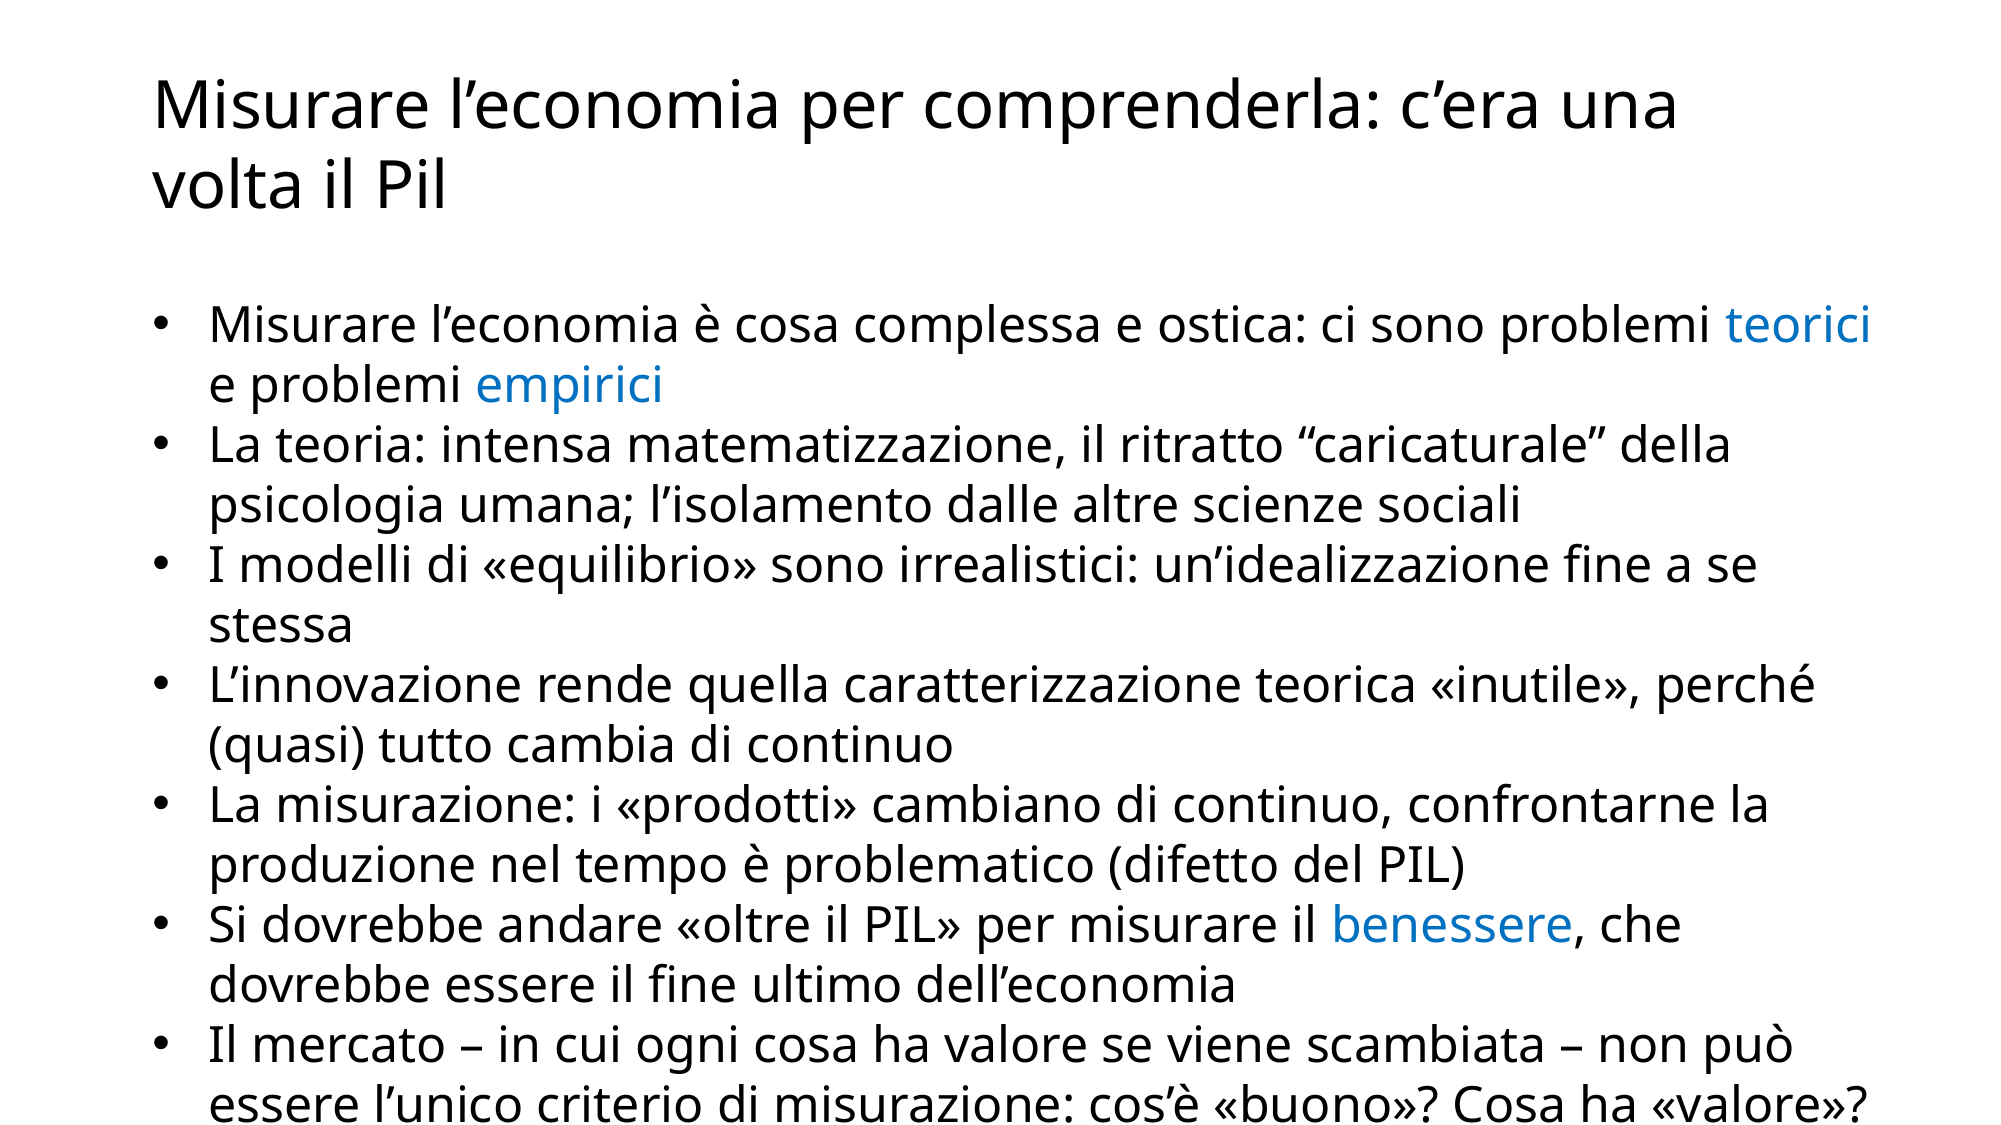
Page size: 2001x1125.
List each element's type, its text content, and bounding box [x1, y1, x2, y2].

title Misurare l’economia per comprenderla: c’era una volta il Pil [137, 59, 1863, 230]
text_box Misurare l’economia è cosa complessa e ostica: ci sono problemi teorici e problemi empirici La teoria: intensa matematizzazione, il ritratto “caricaturale” della psicologia umana; l’isolamento dalle altre scienze sociali I modelli di «equilibrio» sono irrealistici: un’idealizzazione fine a se stessa L’innovazione rende quella caratterizzazione teorica «inutile», perché (quasi) tutto cambia di continuo La misurazione: i «prodotti» cambiano di continuo, confrontarne la produzione nel tempo è problematico (difetto del PIL) Si dovrebbe andare «oltre il PIL» per misurare il benessere, che dovrebbe essere il fine ultimo dell’economia Il mercato – in cui ogni cosa ha valore se viene scambiata – non può essere l’unico criterio di misurazione: cos’è «buono»? Cosa ha «valore»? [137, 285, 1895, 1125]
